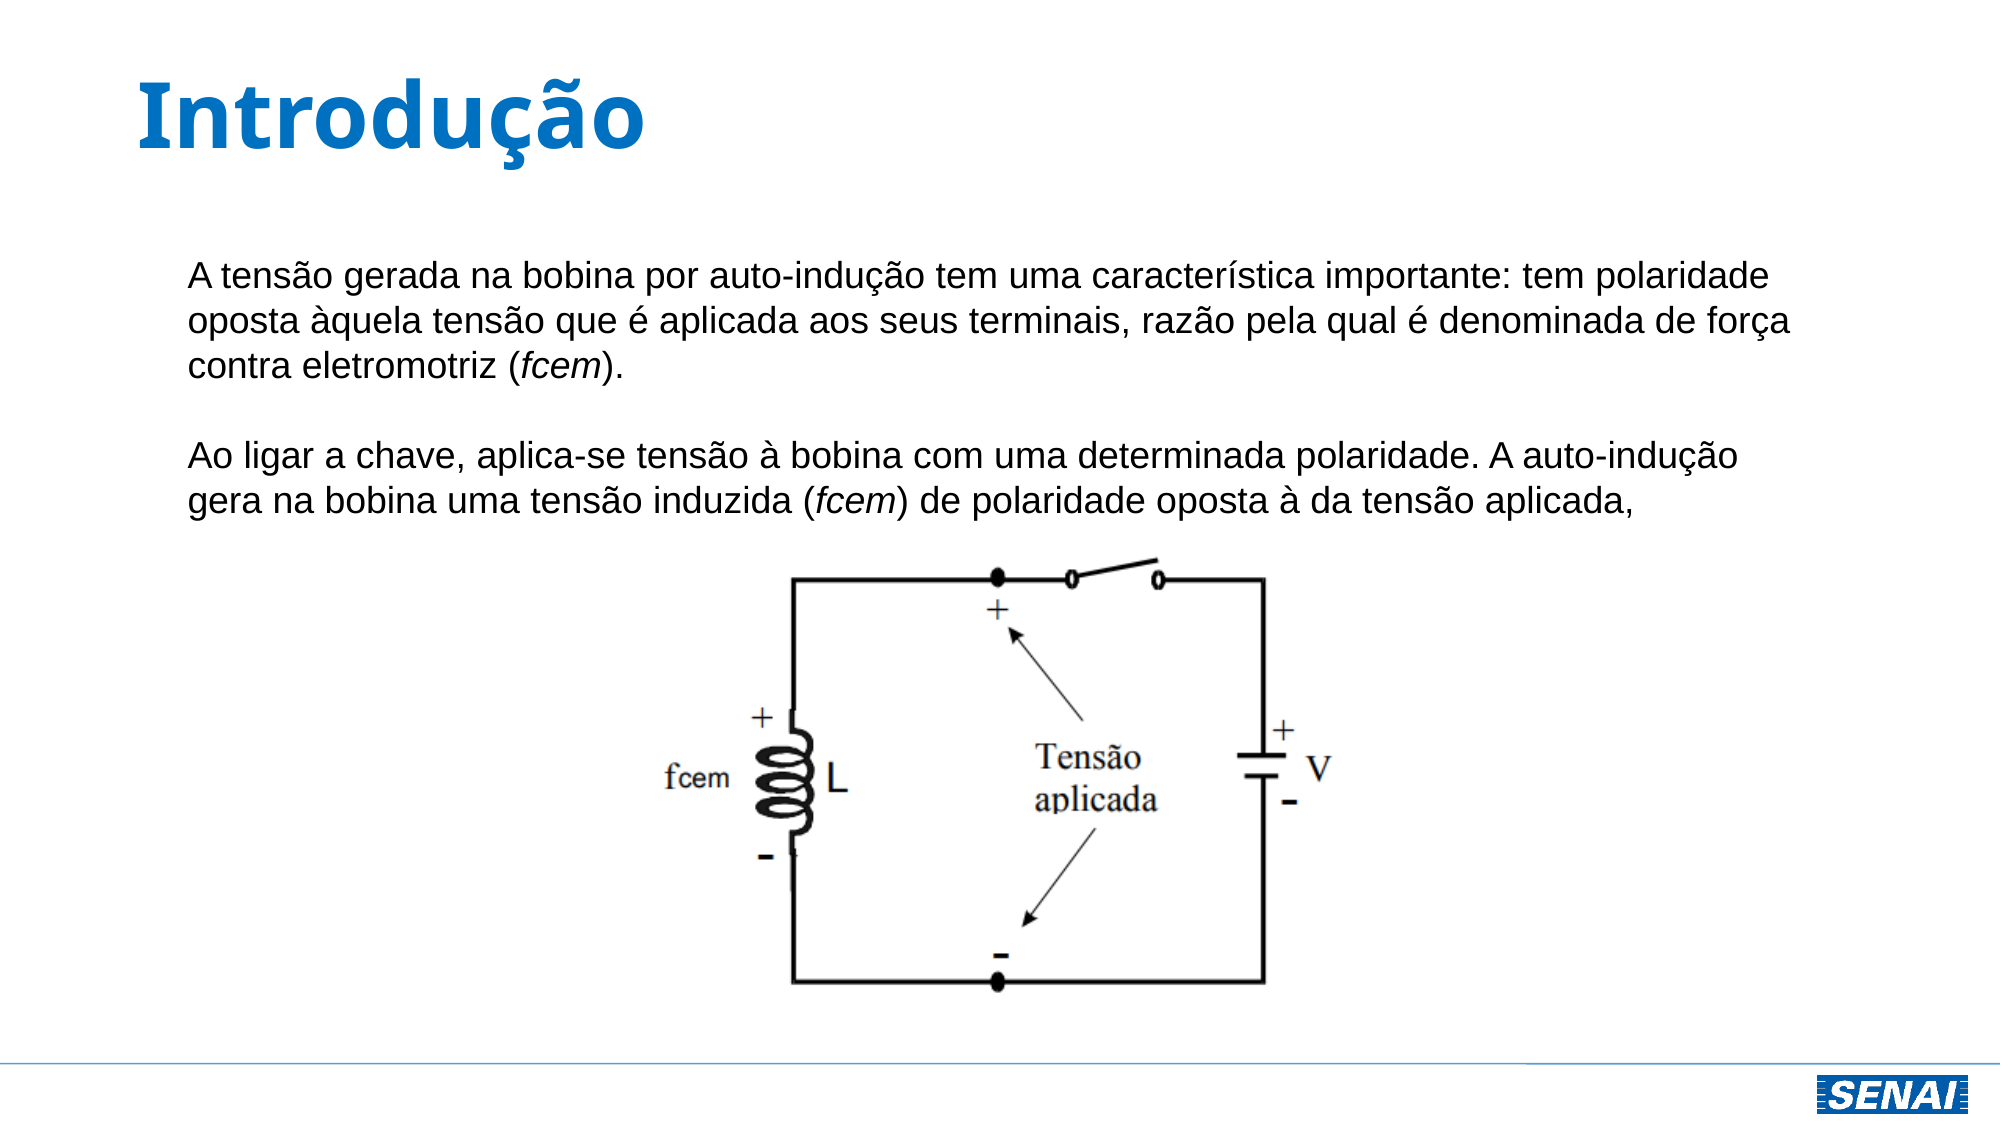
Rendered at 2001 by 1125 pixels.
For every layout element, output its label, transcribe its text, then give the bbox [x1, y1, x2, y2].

picture [1817, 1075, 1968, 1114]
text_box A tensão gerada na bobina por auto-indução tem uma característica importante: tem polaridade oposta àquela tensão que é aplicada aos seus terminais, razão pela qual é denominada de força contra eletromotriz (fcem). Ao ligar a chave, aplica-se tensão à bobina com uma determinada polaridade. A auto-indução gera na bobina uma tensão induzida (fcem) de polaridade oposta à da tensão aplicada, [172, 243, 1812, 529]
picture [607, 540, 1463, 1018]
title Introdução [137, 59, 1831, 177]
